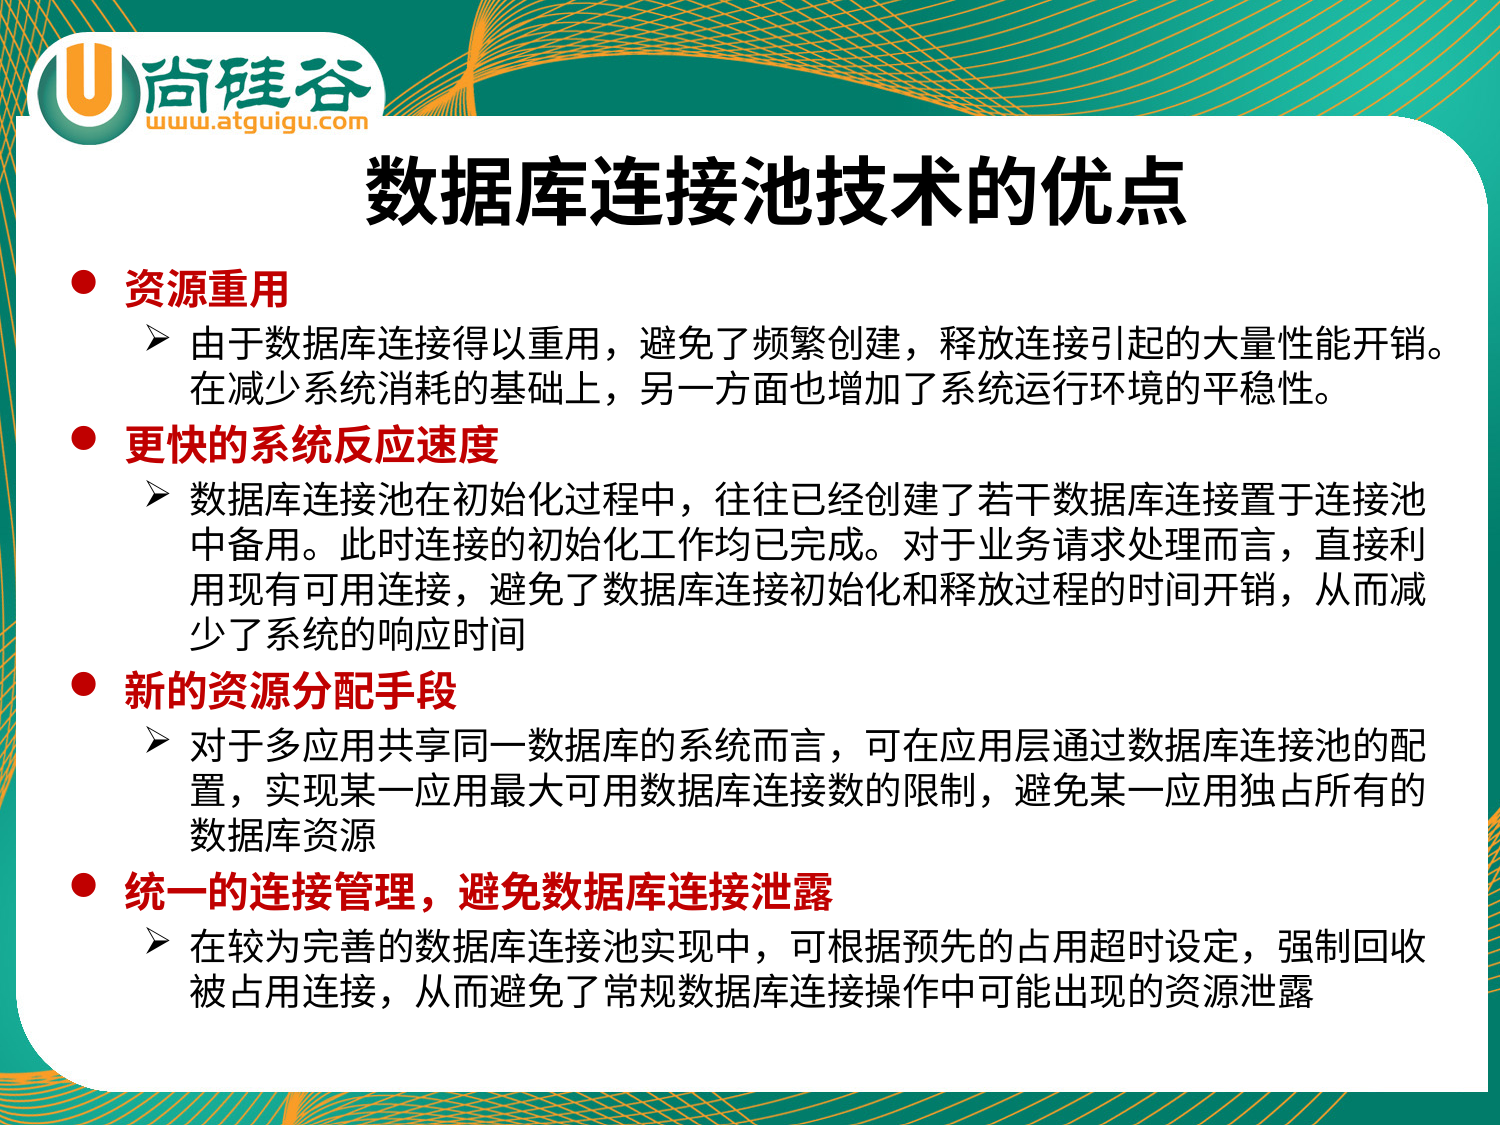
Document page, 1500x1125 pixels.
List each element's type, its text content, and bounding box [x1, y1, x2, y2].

picture [0, 0, 1500, 1125]
list 资源重用 由于数据库连接得以重用，避免了频繁创建，释放连接引起的大量性能开销。在减少系统消耗的基础上，另一方面也增加了系统运行环境的平稳性。 更快的系统反应速度 数据库连接池在初始化过程中，往往已经创建了若干数据库连接置于连接池中备用。此时连接的初始化工作均已完成。对于业务请求处理而言，直接利用现有可用连接，避免了数据库连接初始化和释放过程的时间开销，从而减少了系统的响应时间 新的资源分配手段 对于多应用共享同一数据库的系统而言，可在应用层通过数据库连接池的配置，实现某一应用最大可用数据库连接数的限制，避免某一应用独占所有的数据库资源 统一的连接管理，避免数据库连接泄露 在较为完善的数据库连接池实现中，可根据预先的占用超时设定，强制回收被占用连接，从而避免了常规数据库连接操作中可能出现的资源泄露 [53, 255, 1471, 1047]
title 数据库连接池技术的优点 [253, 125, 1301, 254]
